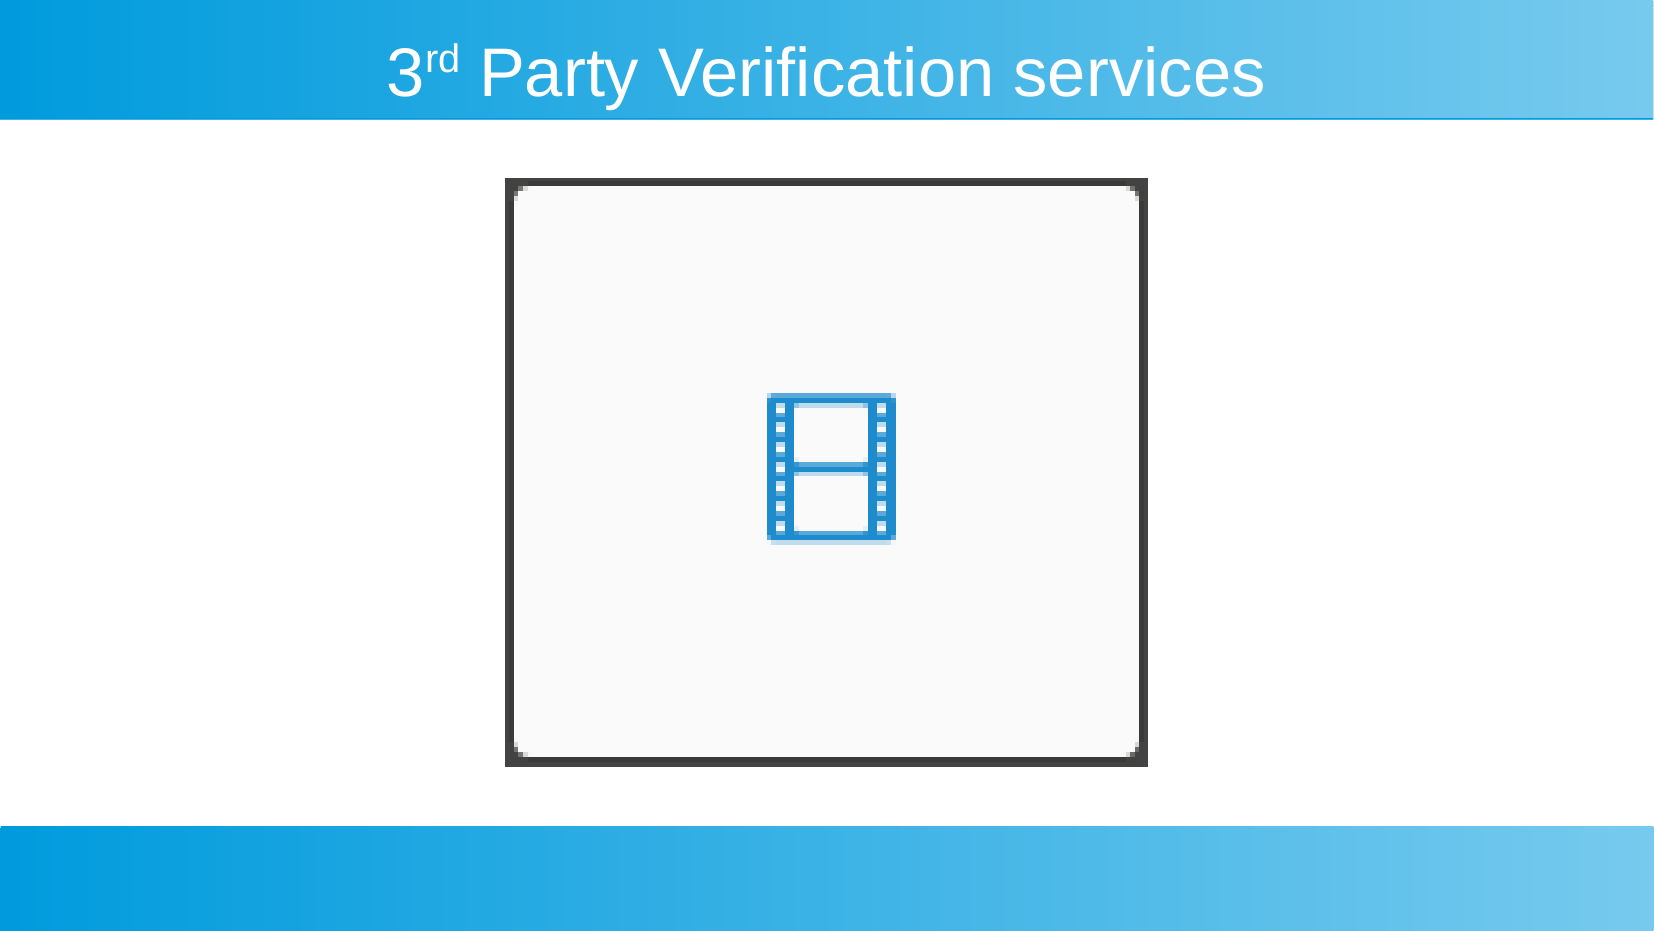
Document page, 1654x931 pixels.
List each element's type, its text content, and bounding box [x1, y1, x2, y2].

title 3rd Party Verification services [59, 29, 1595, 108]
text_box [504, 176, 1150, 768]
